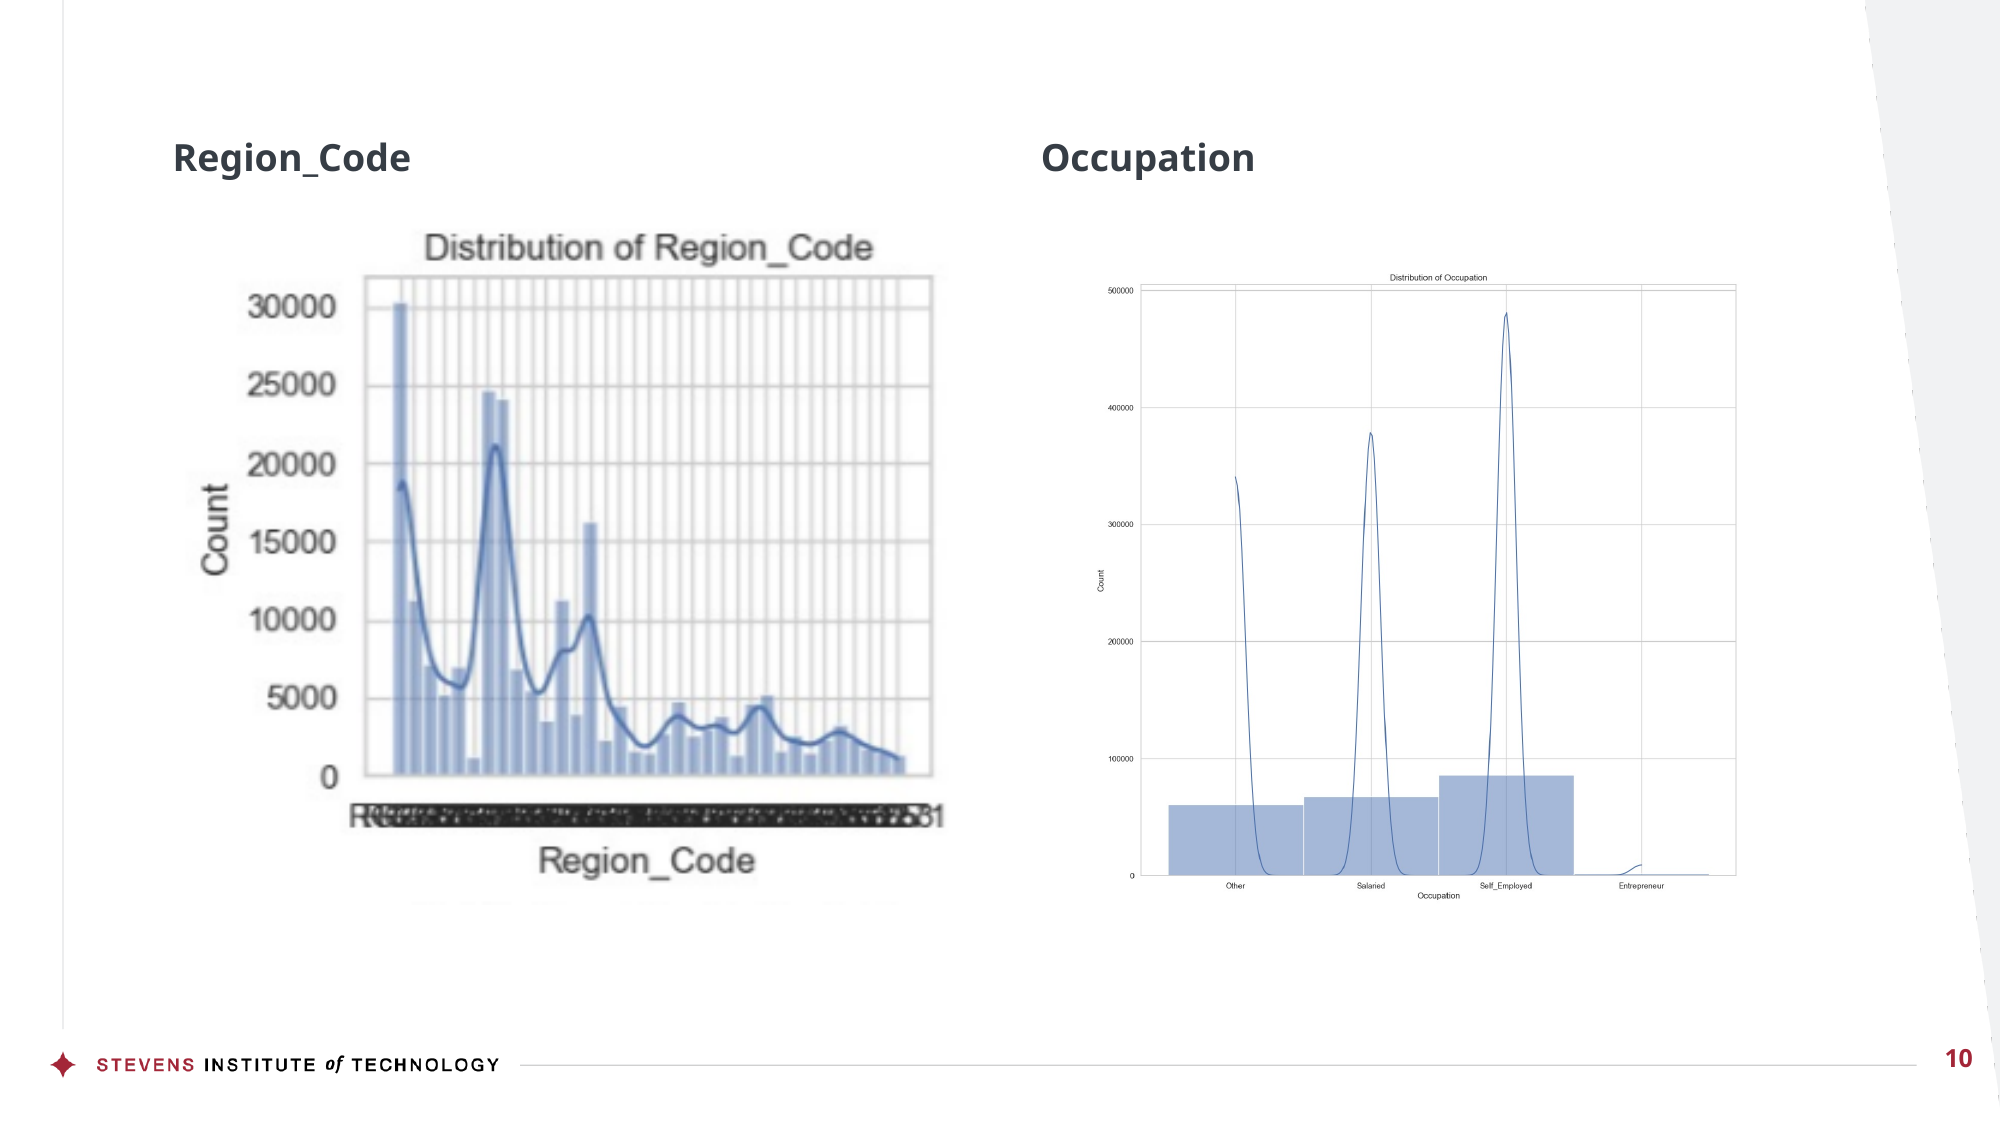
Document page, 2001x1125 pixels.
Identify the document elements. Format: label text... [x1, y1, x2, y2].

slide_number 10 [1538, 1029, 1988, 1090]
text_box Region_Code [157, 126, 427, 187]
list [175, 213, 963, 905]
picture [1092, 269, 1741, 905]
text_box Occupation [1026, 126, 1271, 187]
